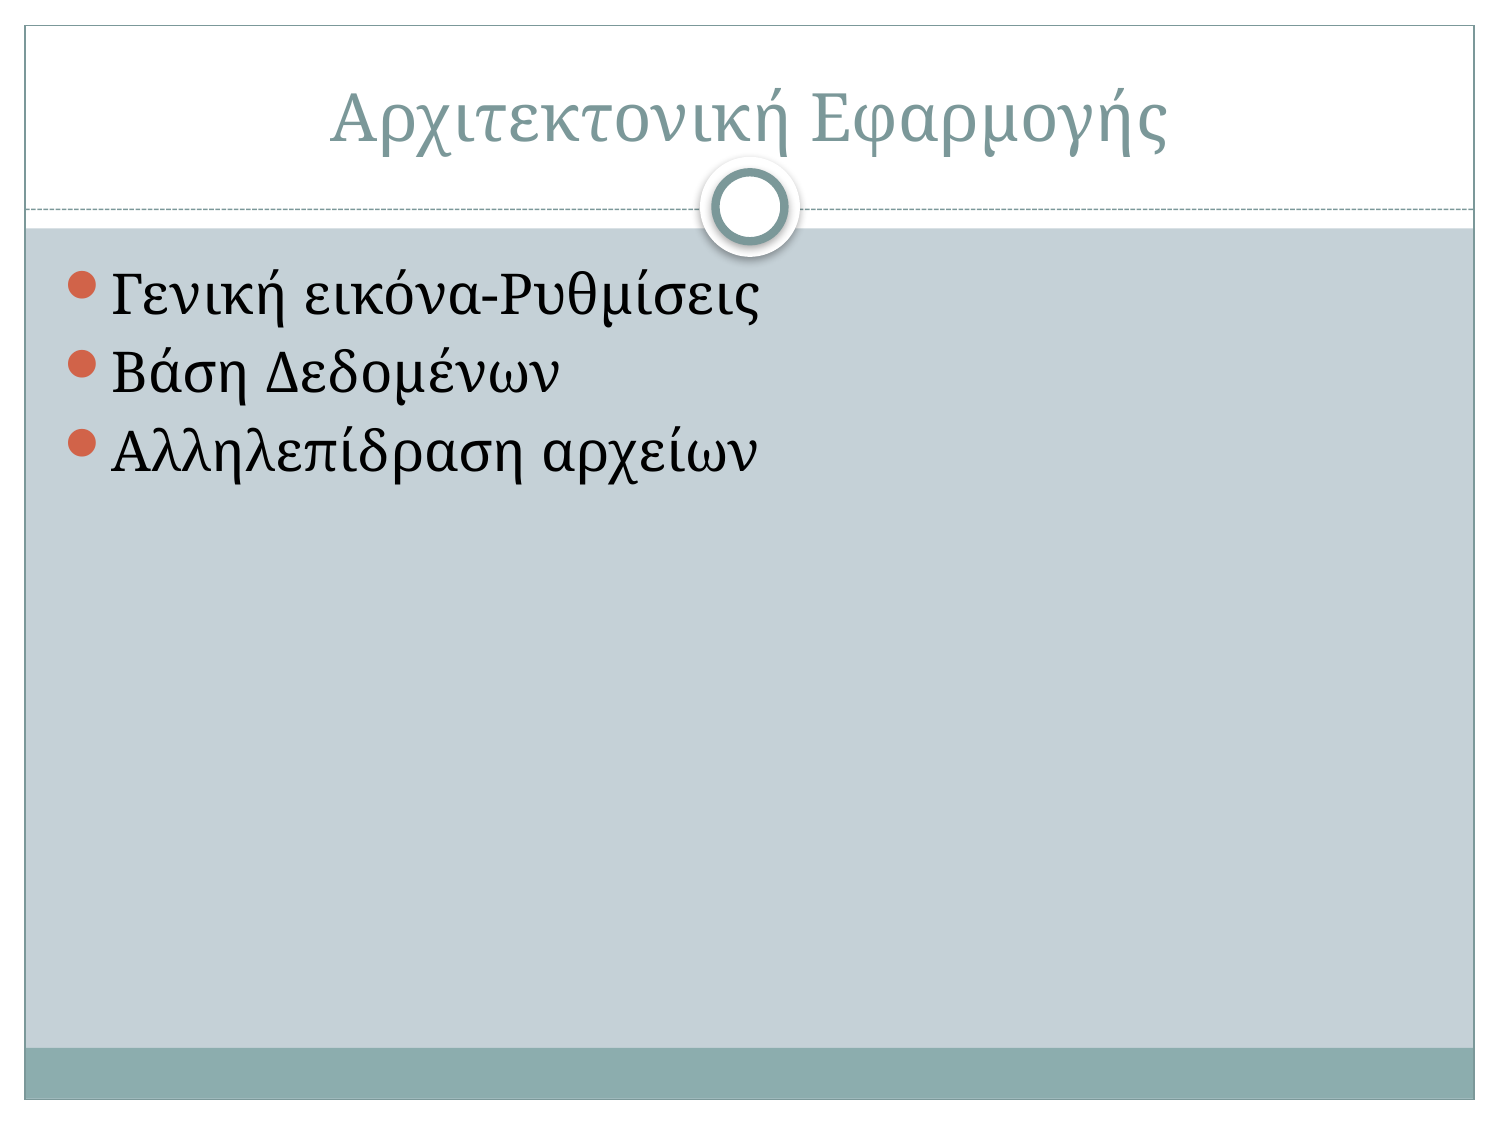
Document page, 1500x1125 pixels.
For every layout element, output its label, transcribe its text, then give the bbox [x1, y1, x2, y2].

title Αρχιτεκτονική Εφαρμογής [49, 37, 1450, 162]
list Γενική εικόνα-Ρυθμίσεις Βάση Δεδομένων Αλληλεπίδραση αρχείων [49, 250, 1445, 1001]
